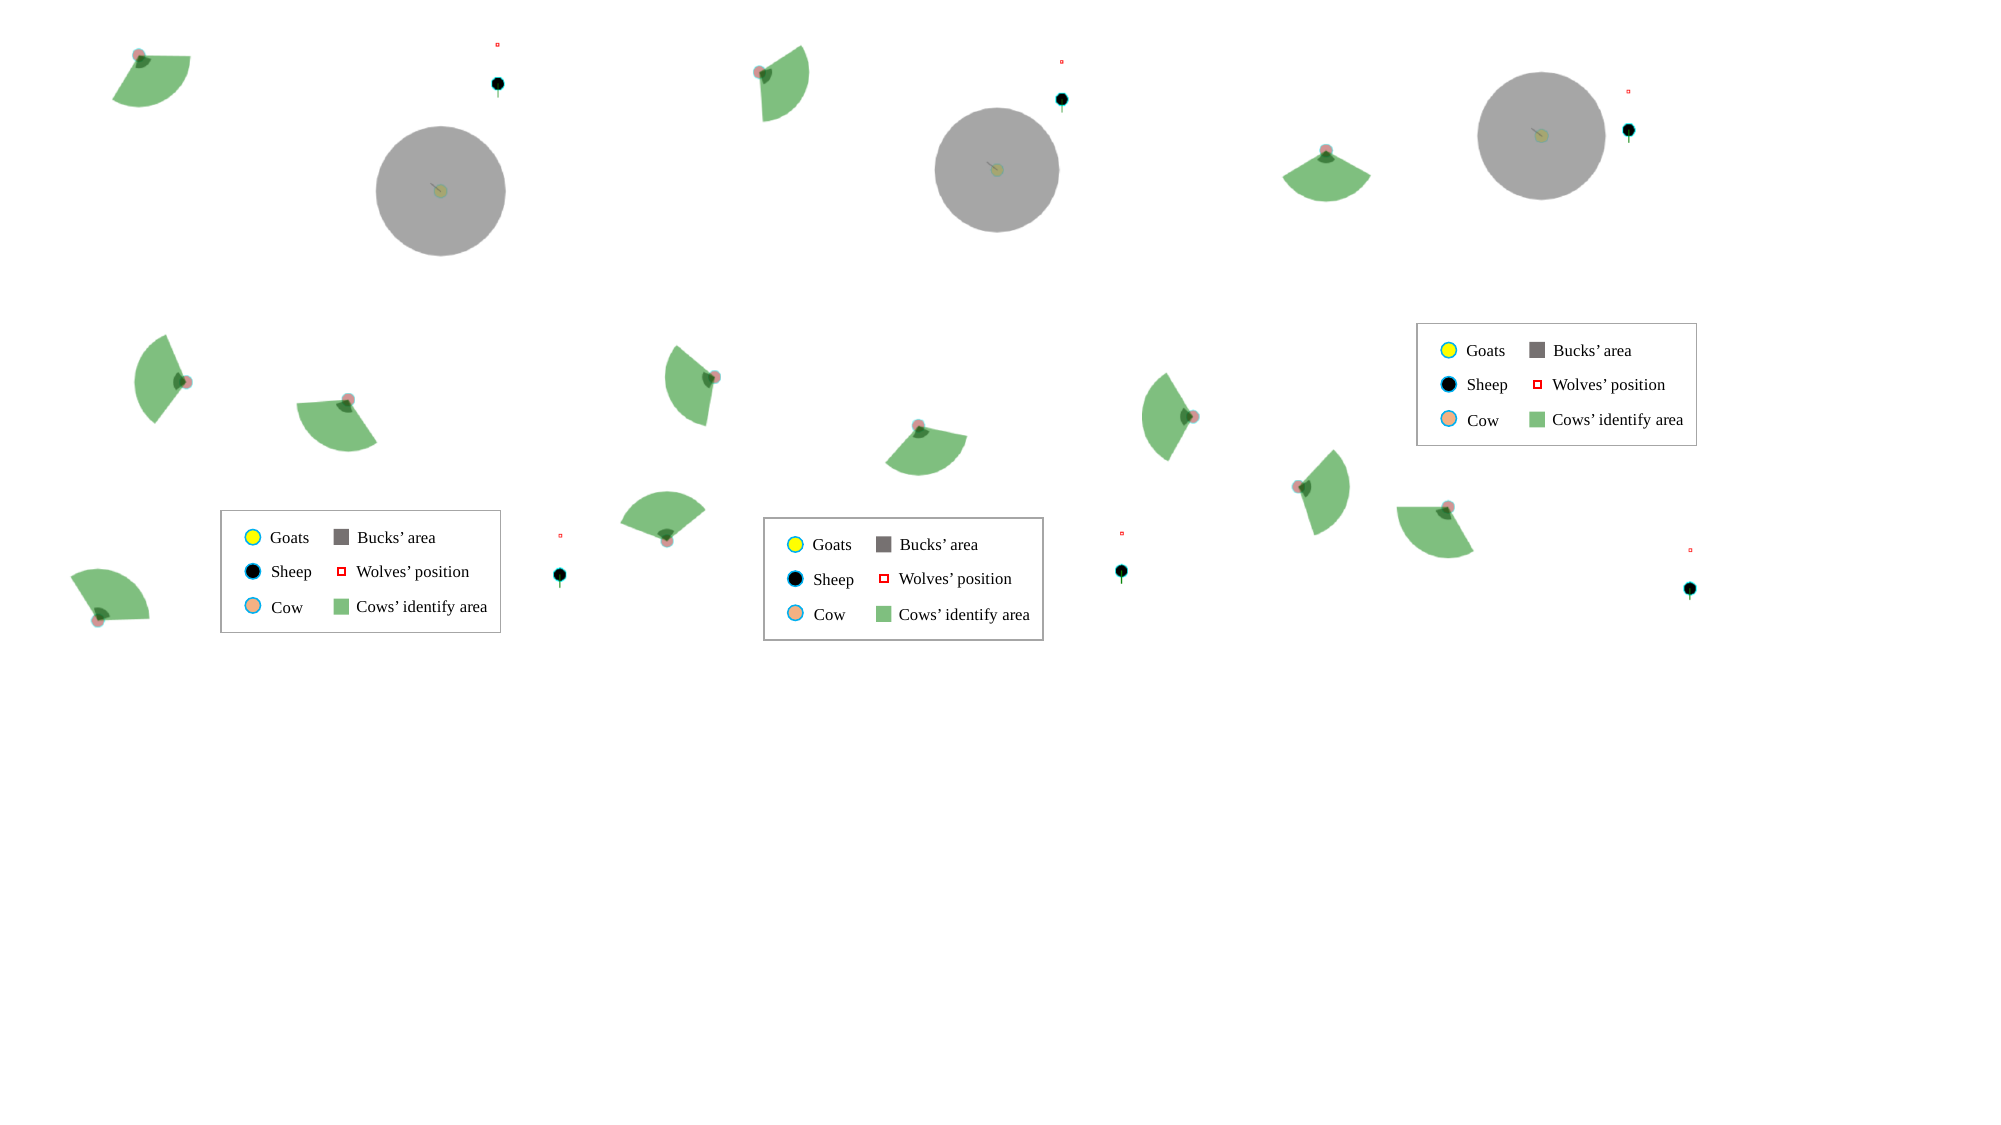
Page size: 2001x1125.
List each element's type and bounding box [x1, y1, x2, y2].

picture [1141, 39, 1710, 632]
picture [614, 25, 1133, 625]
text_box [1043, 625, 1056, 631]
picture [0, 15, 610, 654]
text_box [221, 510, 501, 633]
text_box [763, 518, 1043, 640]
text_box [1417, 323, 1697, 446]
